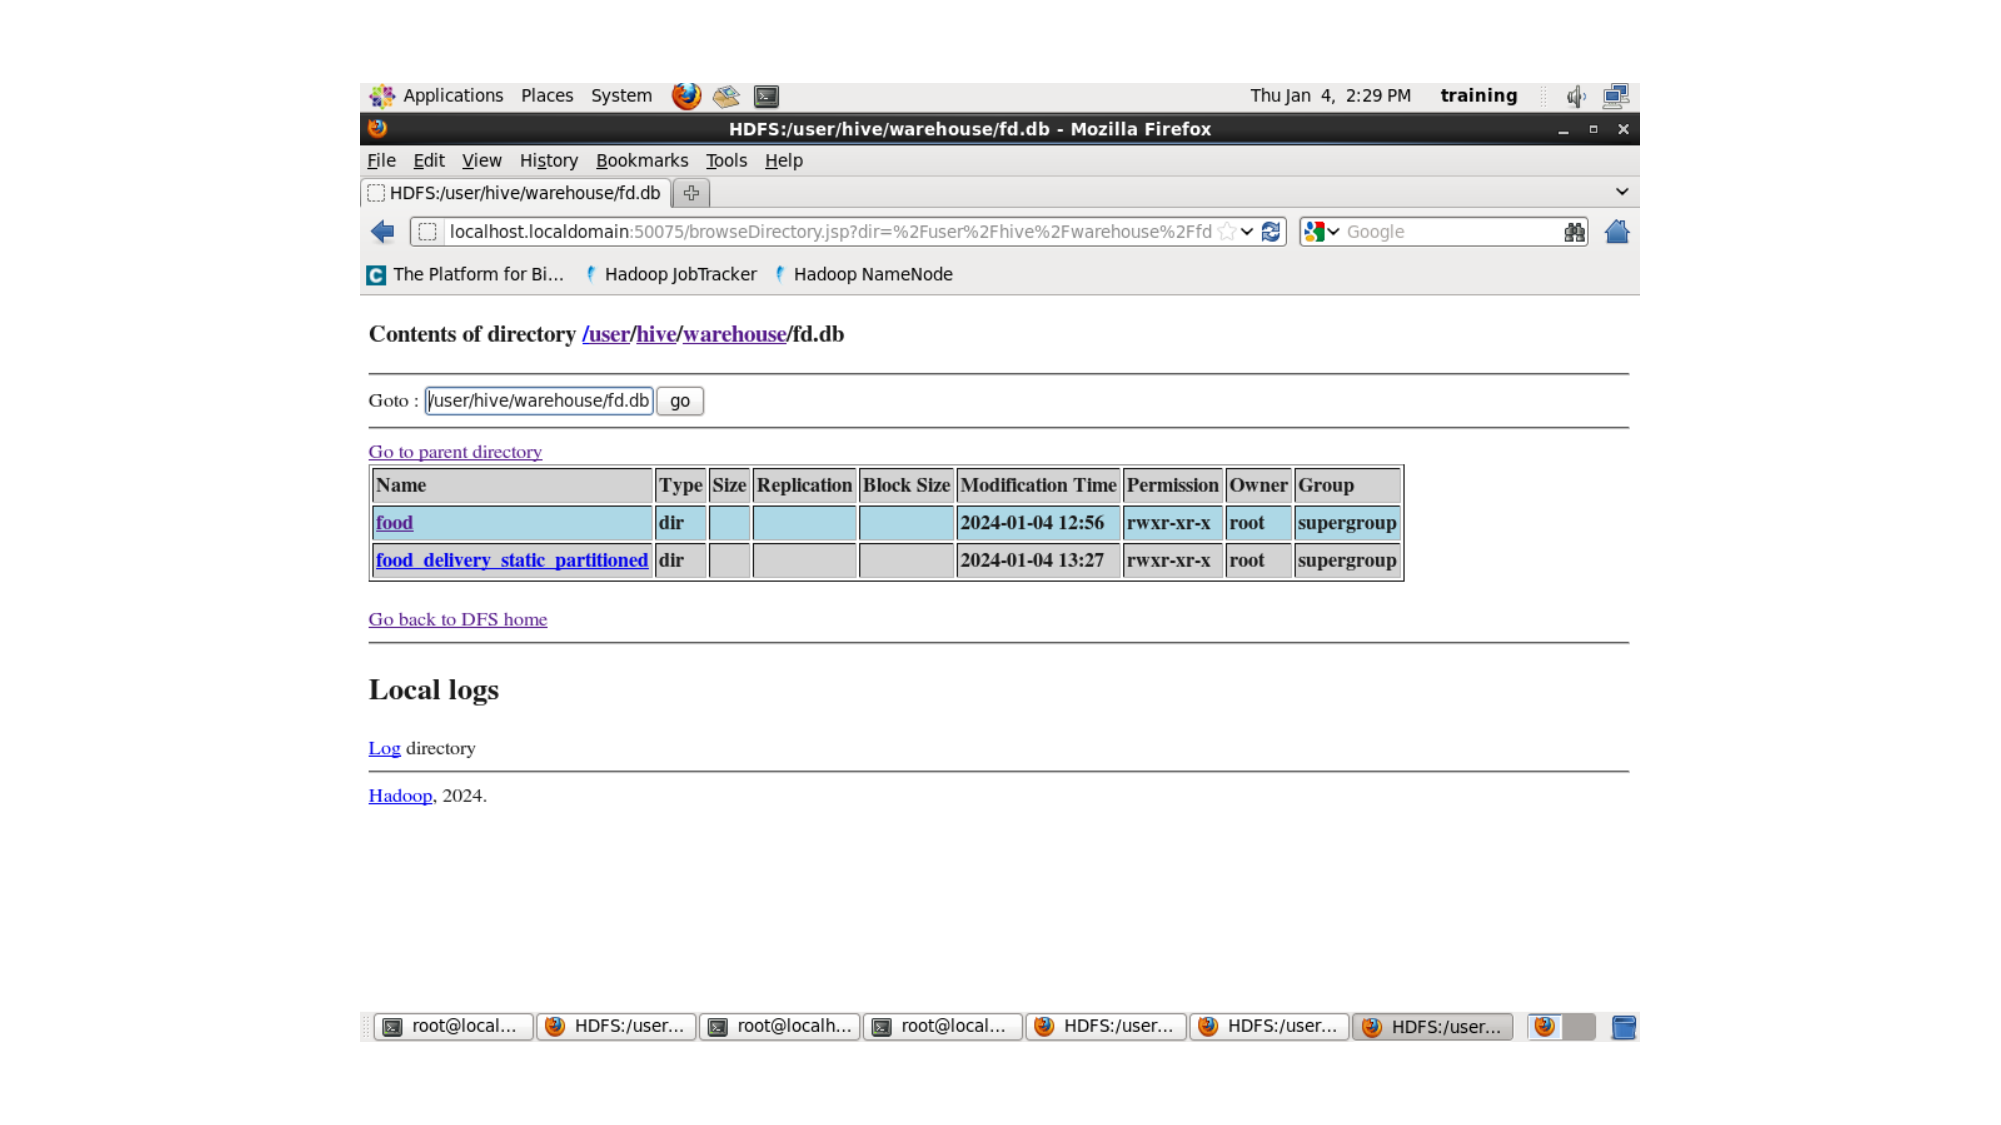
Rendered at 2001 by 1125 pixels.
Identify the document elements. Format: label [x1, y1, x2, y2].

picture [360, 82, 1640, 1042]
